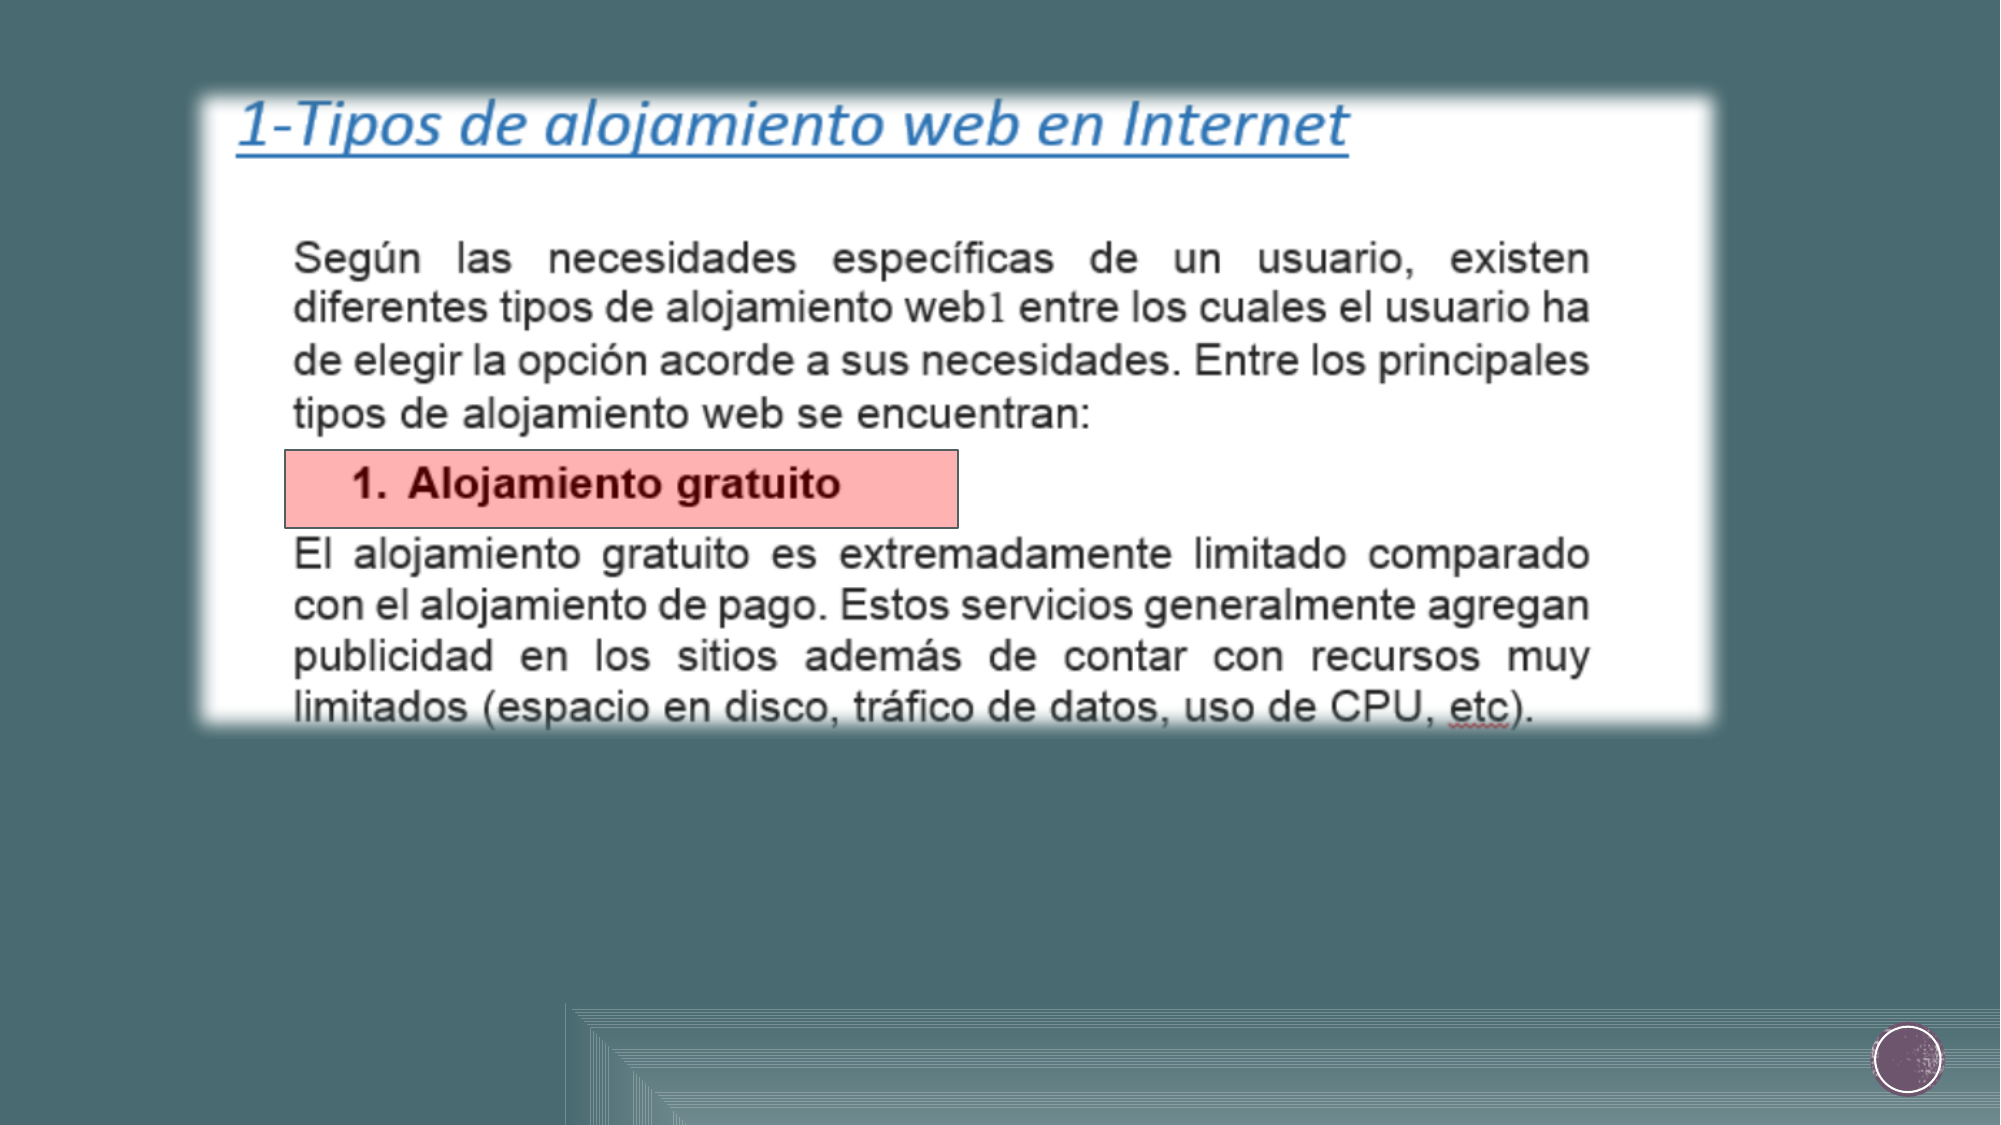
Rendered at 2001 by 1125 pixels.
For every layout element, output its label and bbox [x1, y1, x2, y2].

picture [188, 80, 1730, 738]
